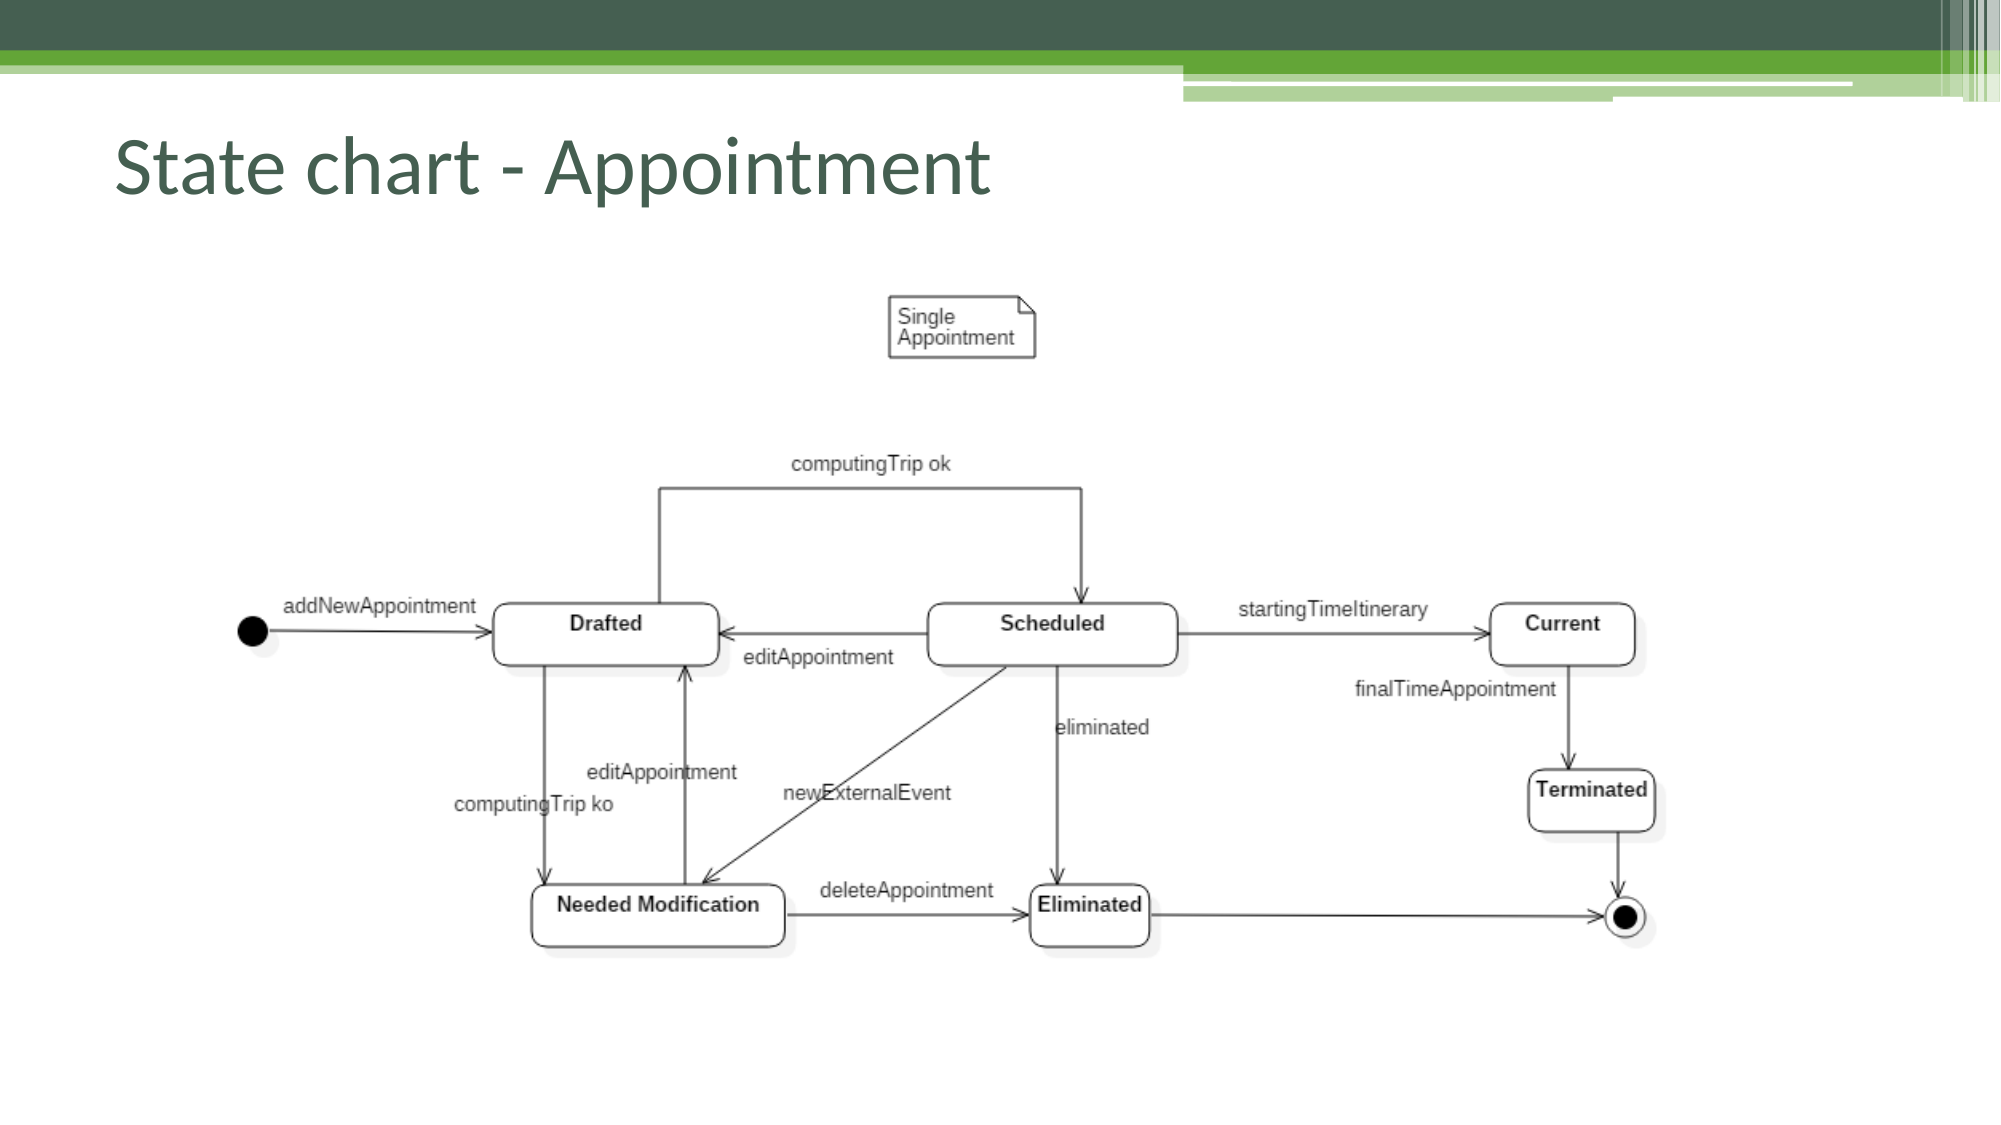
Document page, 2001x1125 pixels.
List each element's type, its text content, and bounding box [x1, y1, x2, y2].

picture [222, 281, 1719, 1011]
title State chart - Appointment [99, 73, 1900, 249]
